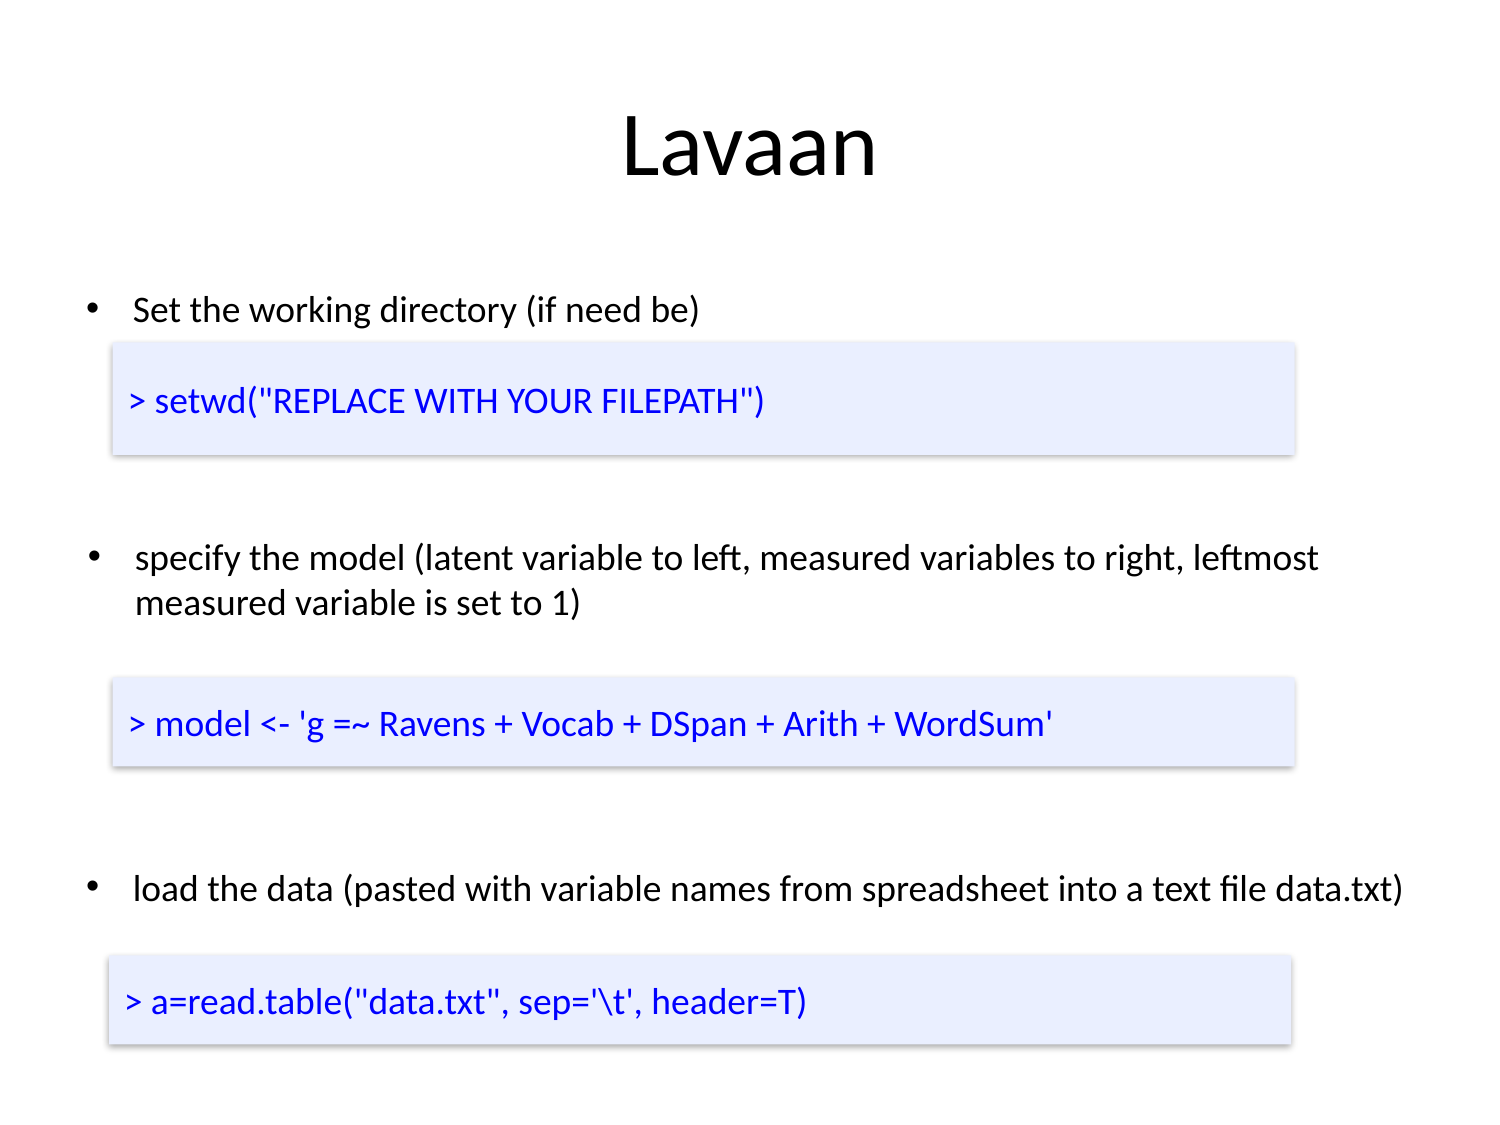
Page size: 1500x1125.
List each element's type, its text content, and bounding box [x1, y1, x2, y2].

text_box load the data (pasted with variable names from spreadsheet into a text file data.txt) [71, 856, 1444, 916]
text_box Set the working directory (if need be) [71, 232, 1357, 338]
title Lavaan [75, 45, 1425, 233]
text_box specify the model (latent variable to left, measured variables to right, leftmost measured variable is set to 1) [73, 526, 1358, 631]
text_box > setwd("REPLACE WITH YOUR FILEPATH") [112, 342, 1295, 456]
text_box > model <- 'g =~ Ravens + Vocab + DSpan + Arith + WordSum' [112, 677, 1295, 767]
text_box > a=read.table("data.txt", sep='\t', header=T) [108, 955, 1292, 1045]
